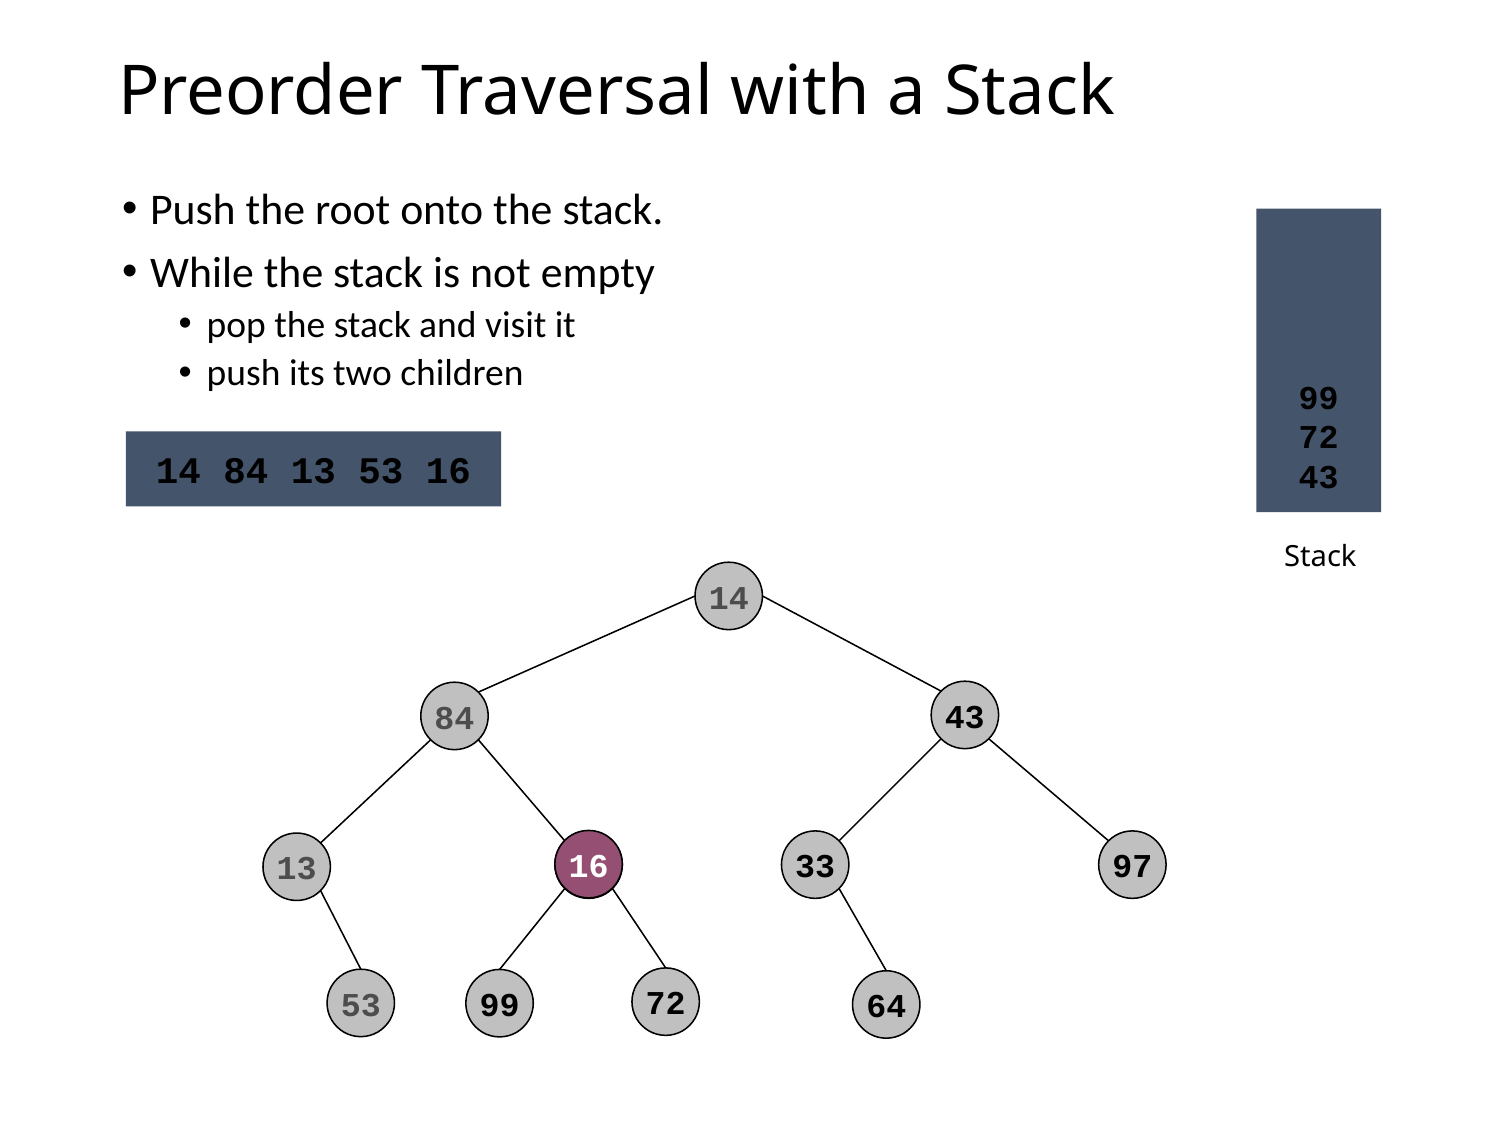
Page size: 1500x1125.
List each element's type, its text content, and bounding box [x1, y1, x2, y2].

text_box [839, 888, 887, 971]
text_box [839, 738, 942, 841]
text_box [612, 888, 666, 968]
text_box 97 [1115, 894, 1149, 899]
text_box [499, 888, 565, 970]
text_box 16 [573, 894, 605, 898]
text_box 64 [852, 970, 920, 1039]
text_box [478, 596, 696, 693]
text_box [988, 738, 1109, 841]
text_box Push the root onto the stack. While the stack is not empty pop the stack and visit it push its two children [107, 179, 1401, 894]
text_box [320, 890, 361, 970]
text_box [320, 739, 431, 843]
text_box Preorder Traversal with a Stack [103, 0, 1397, 202]
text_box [762, 596, 942, 692]
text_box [478, 739, 565, 841]
text_box 53 [327, 969, 395, 1037]
text_box 33 [798, 894, 832, 899]
text_box 99 [465, 969, 534, 1037]
text_box 72 [631, 967, 700, 1036]
text_box 13 [276, 894, 317, 901]
